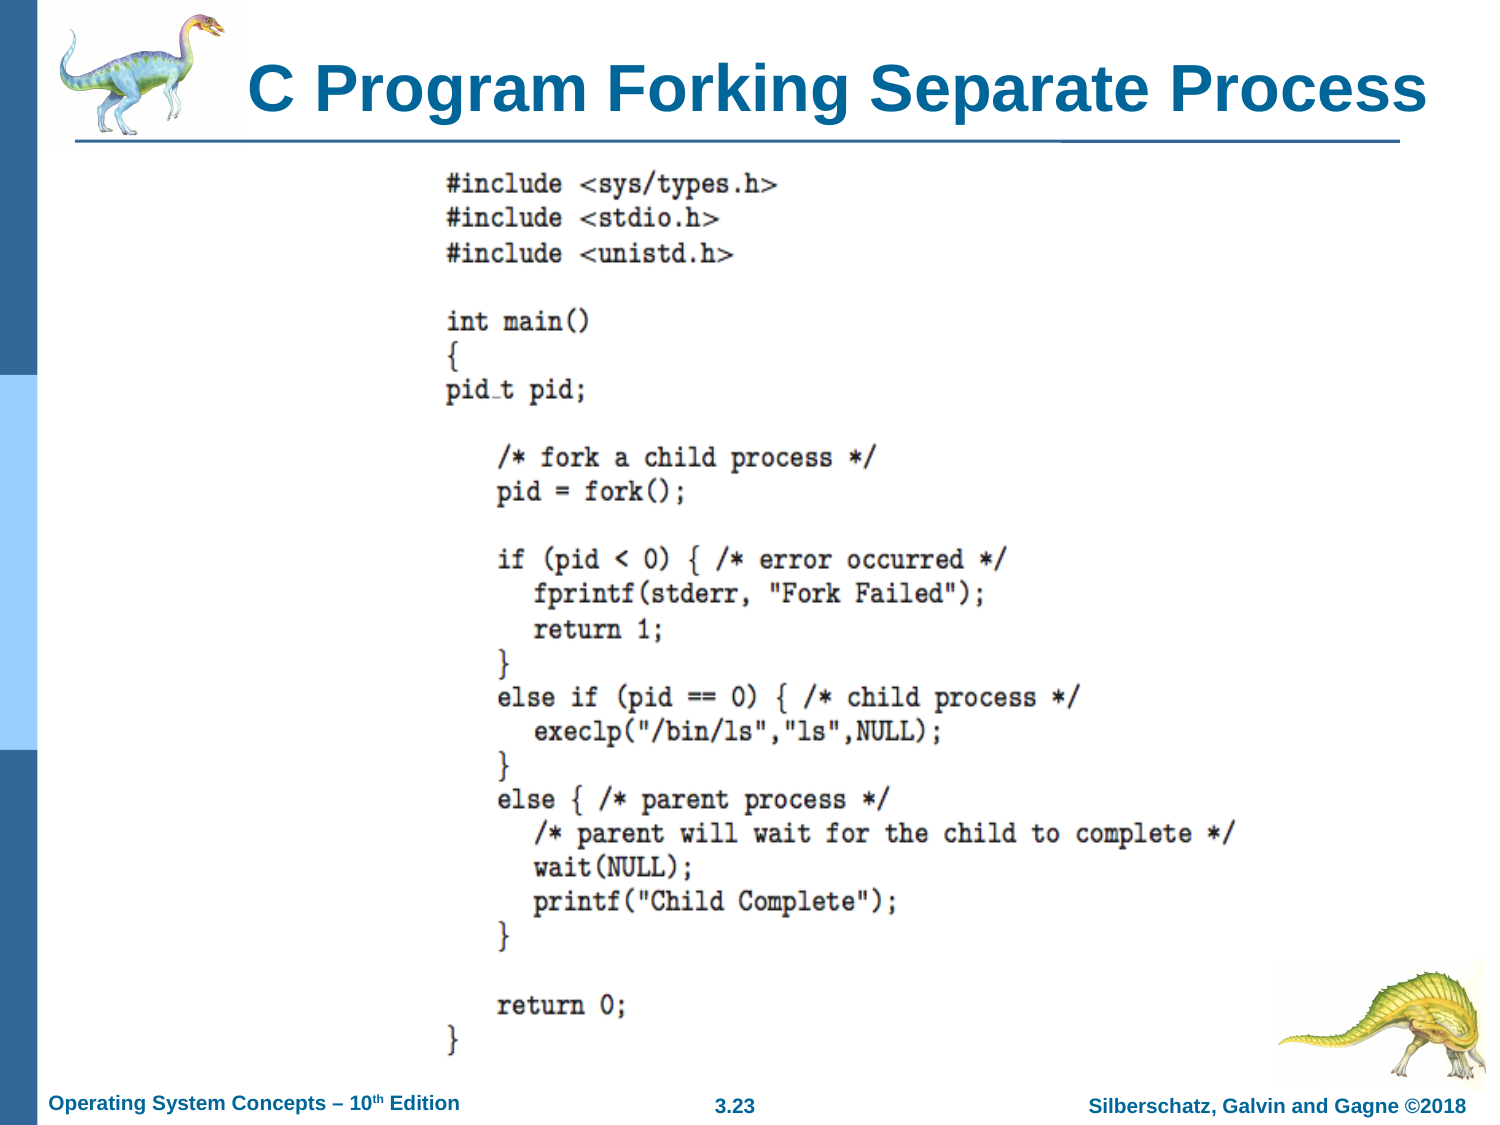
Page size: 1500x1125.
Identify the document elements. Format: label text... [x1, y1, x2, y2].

picture [46, 0, 243, 149]
picture [284, 158, 1486, 1090]
title C Program Forking Separate Process [163, 37, 1500, 132]
